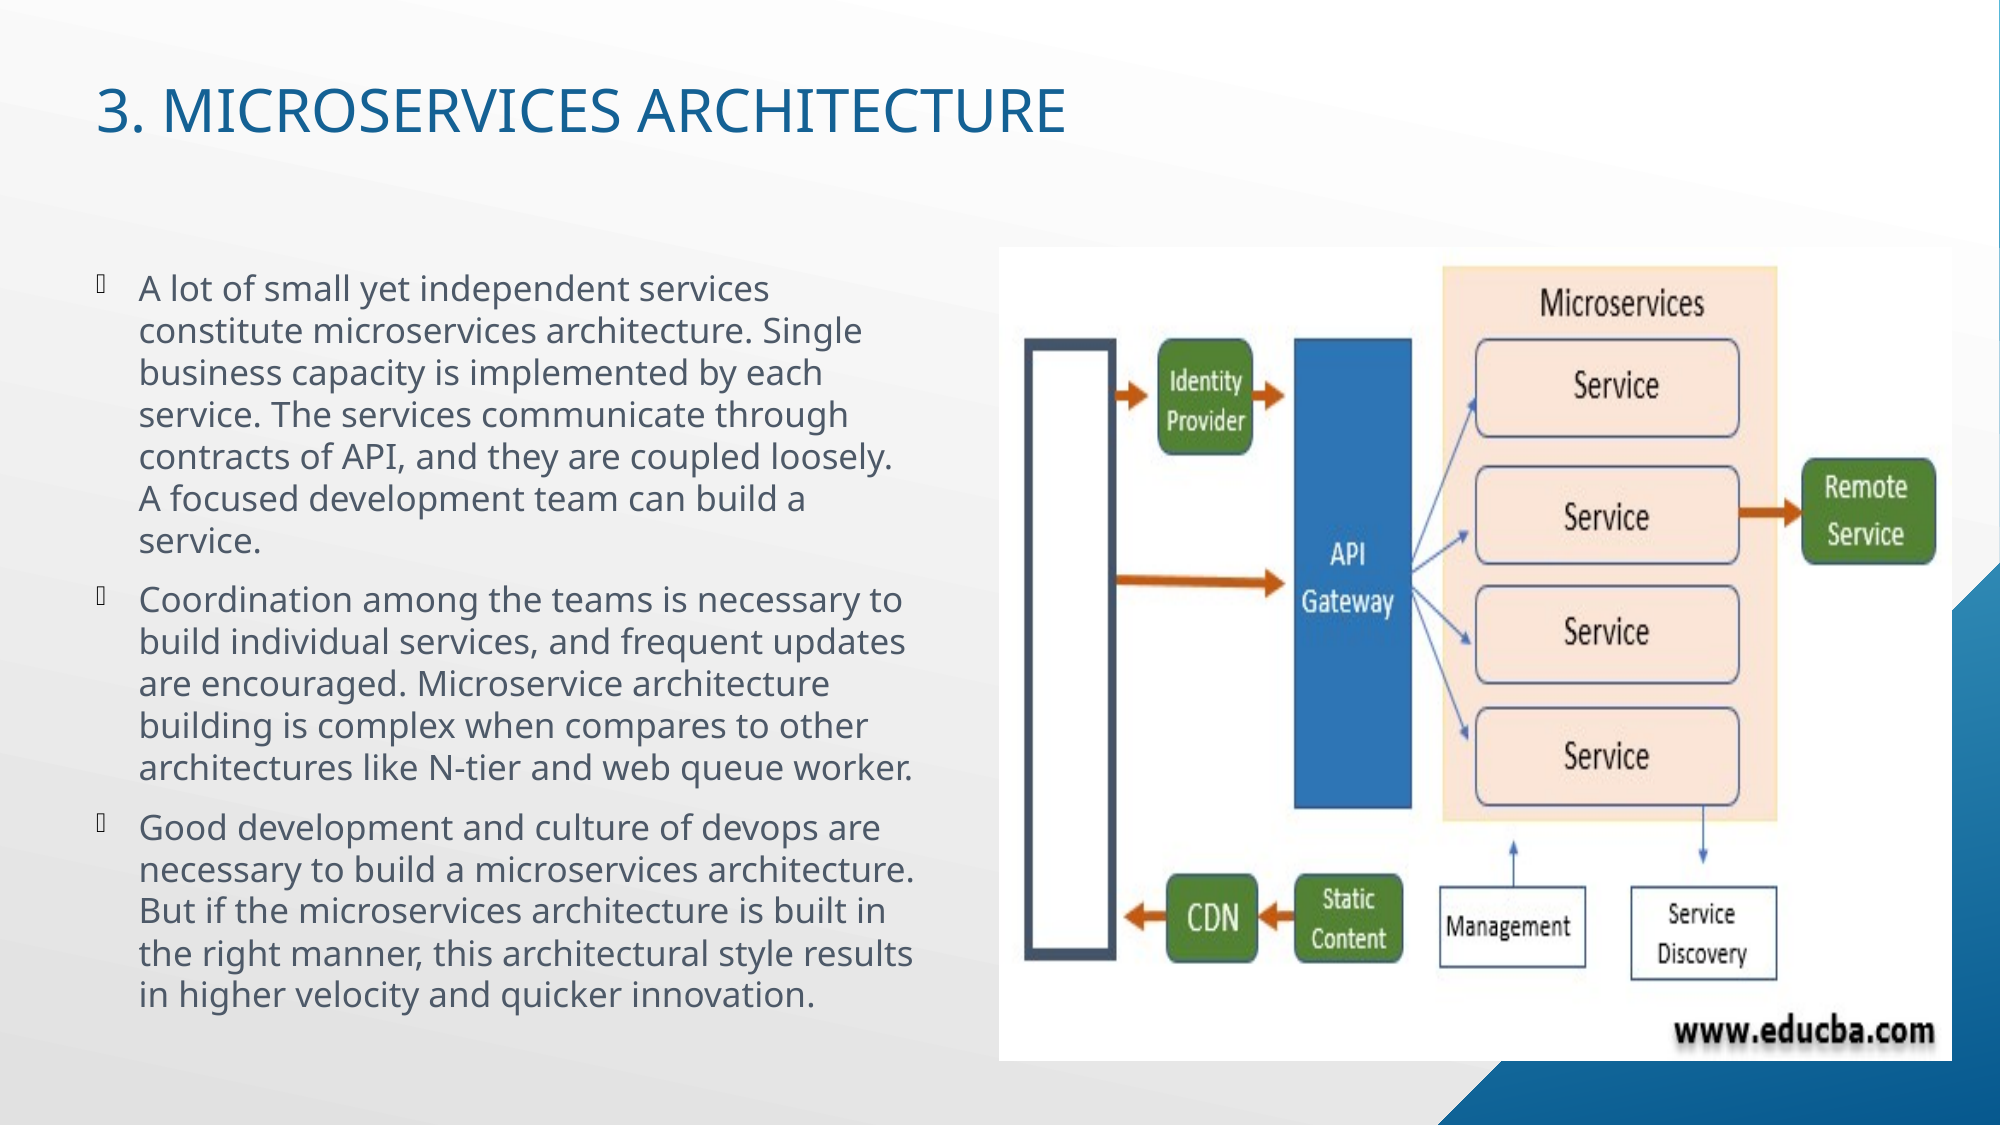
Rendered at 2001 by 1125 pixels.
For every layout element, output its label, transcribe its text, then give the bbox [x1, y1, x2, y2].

title 3. Microservices architecture [80, 64, 1441, 154]
text_box [0, 0, 2000, 1125]
list A lot of small yet independent services constitute microservices architecture. Single business capacity is implemented by each service. The services communicate through contracts of API, and they are coupled loosely. A focused development team can build a service. Coordination among the teams is necessary to build individual services, and frequent updates are encouraged. Microservice architecture building is complex when compares to other architectures like N-tier and web queue worker. Good development and culture of devops are necessary to build a microservices architecture. But if the microservices architecture is built in the right manner, this architectural style results in higher velocity and quicker innovation. [80, 220, 936, 1061]
picture [999, 247, 1952, 1062]
text_box [1440, 565, 2000, 1125]
